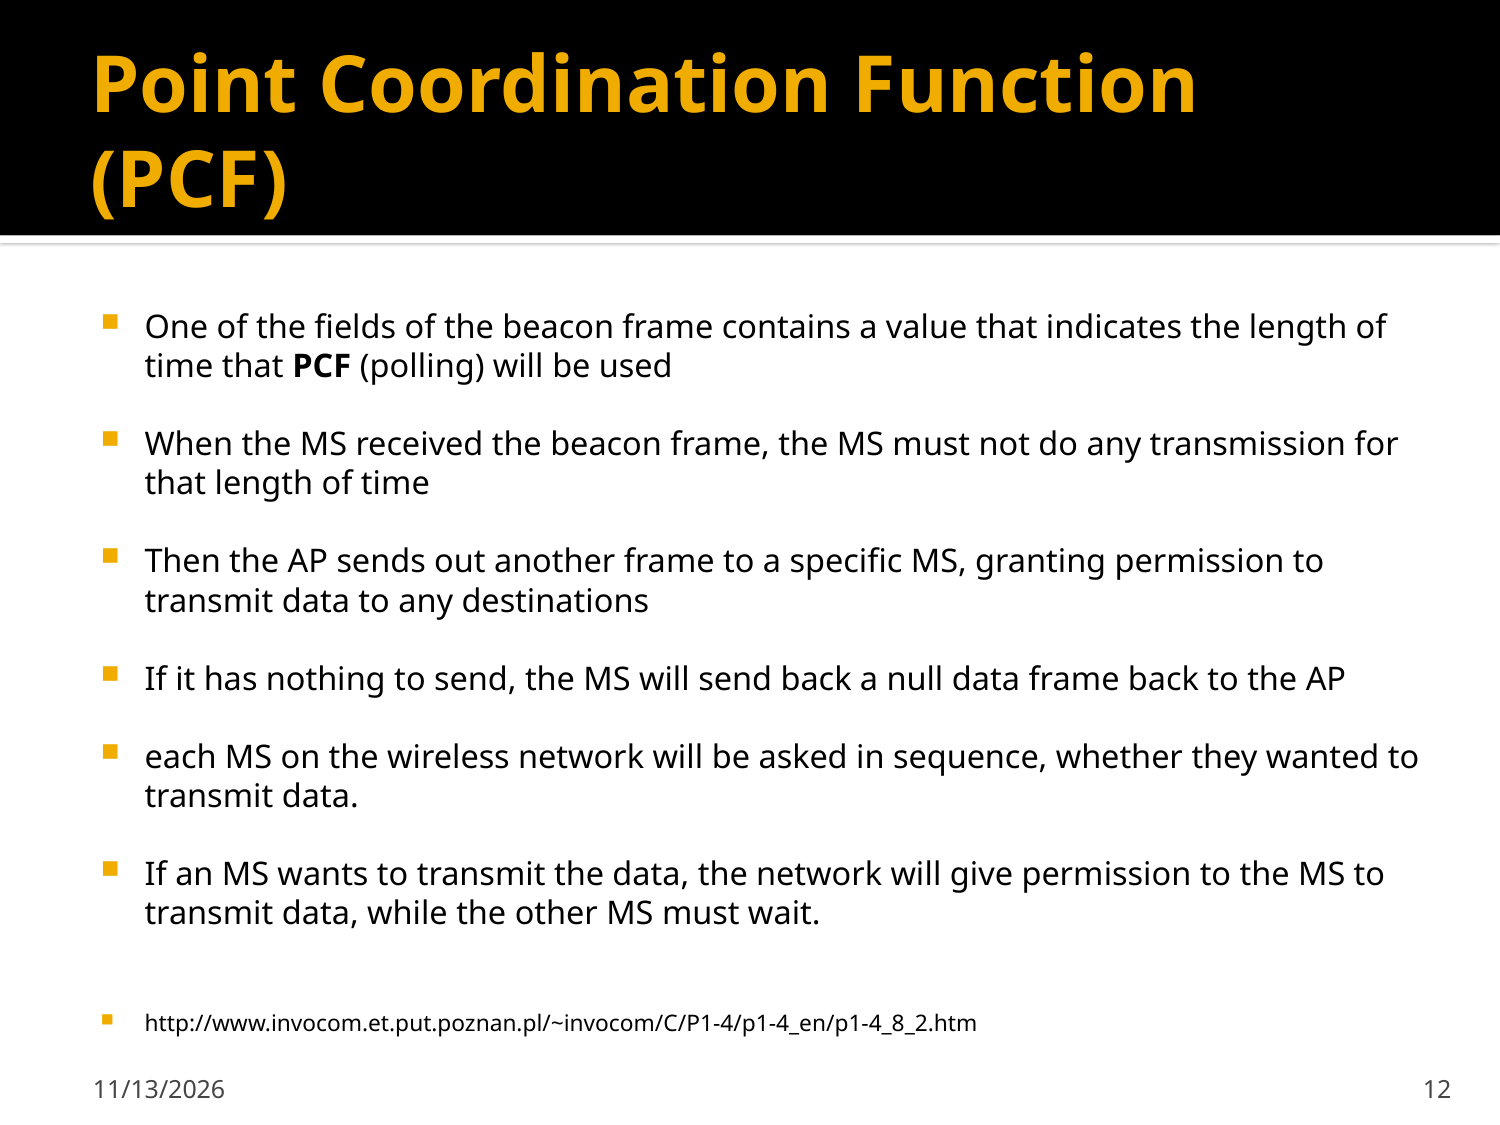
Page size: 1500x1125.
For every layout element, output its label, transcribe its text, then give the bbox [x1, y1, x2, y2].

slide_number 12 [1345, 1062, 1467, 1108]
list One of the fields of the beacon frame contains a value that indicates the length of time that PCF (polling) will be used When the MS received the beacon frame, the MS must not do any transmission for that length of time Then the AP sends out another frame to a specific MS, granting permission to transmit data to any destinations If it has nothing to send, the MS will send back a null data frame back to the AP each MS on the wireless network will be asked in sequence, whether they wanted to transmit data. If an MS wants to transmit the data, the network will give permission to the MS to transmit data, while the other MS must wait. http://www.invocom.et.put.poznan.pl/~invocom/C/P1-4/p1-4_en/p1-4_8_2.htm [75, 291, 1475, 1050]
title Point Coordination Function (PCF) [75, 25, 1425, 231]
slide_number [75, 1062, 425, 1108]
